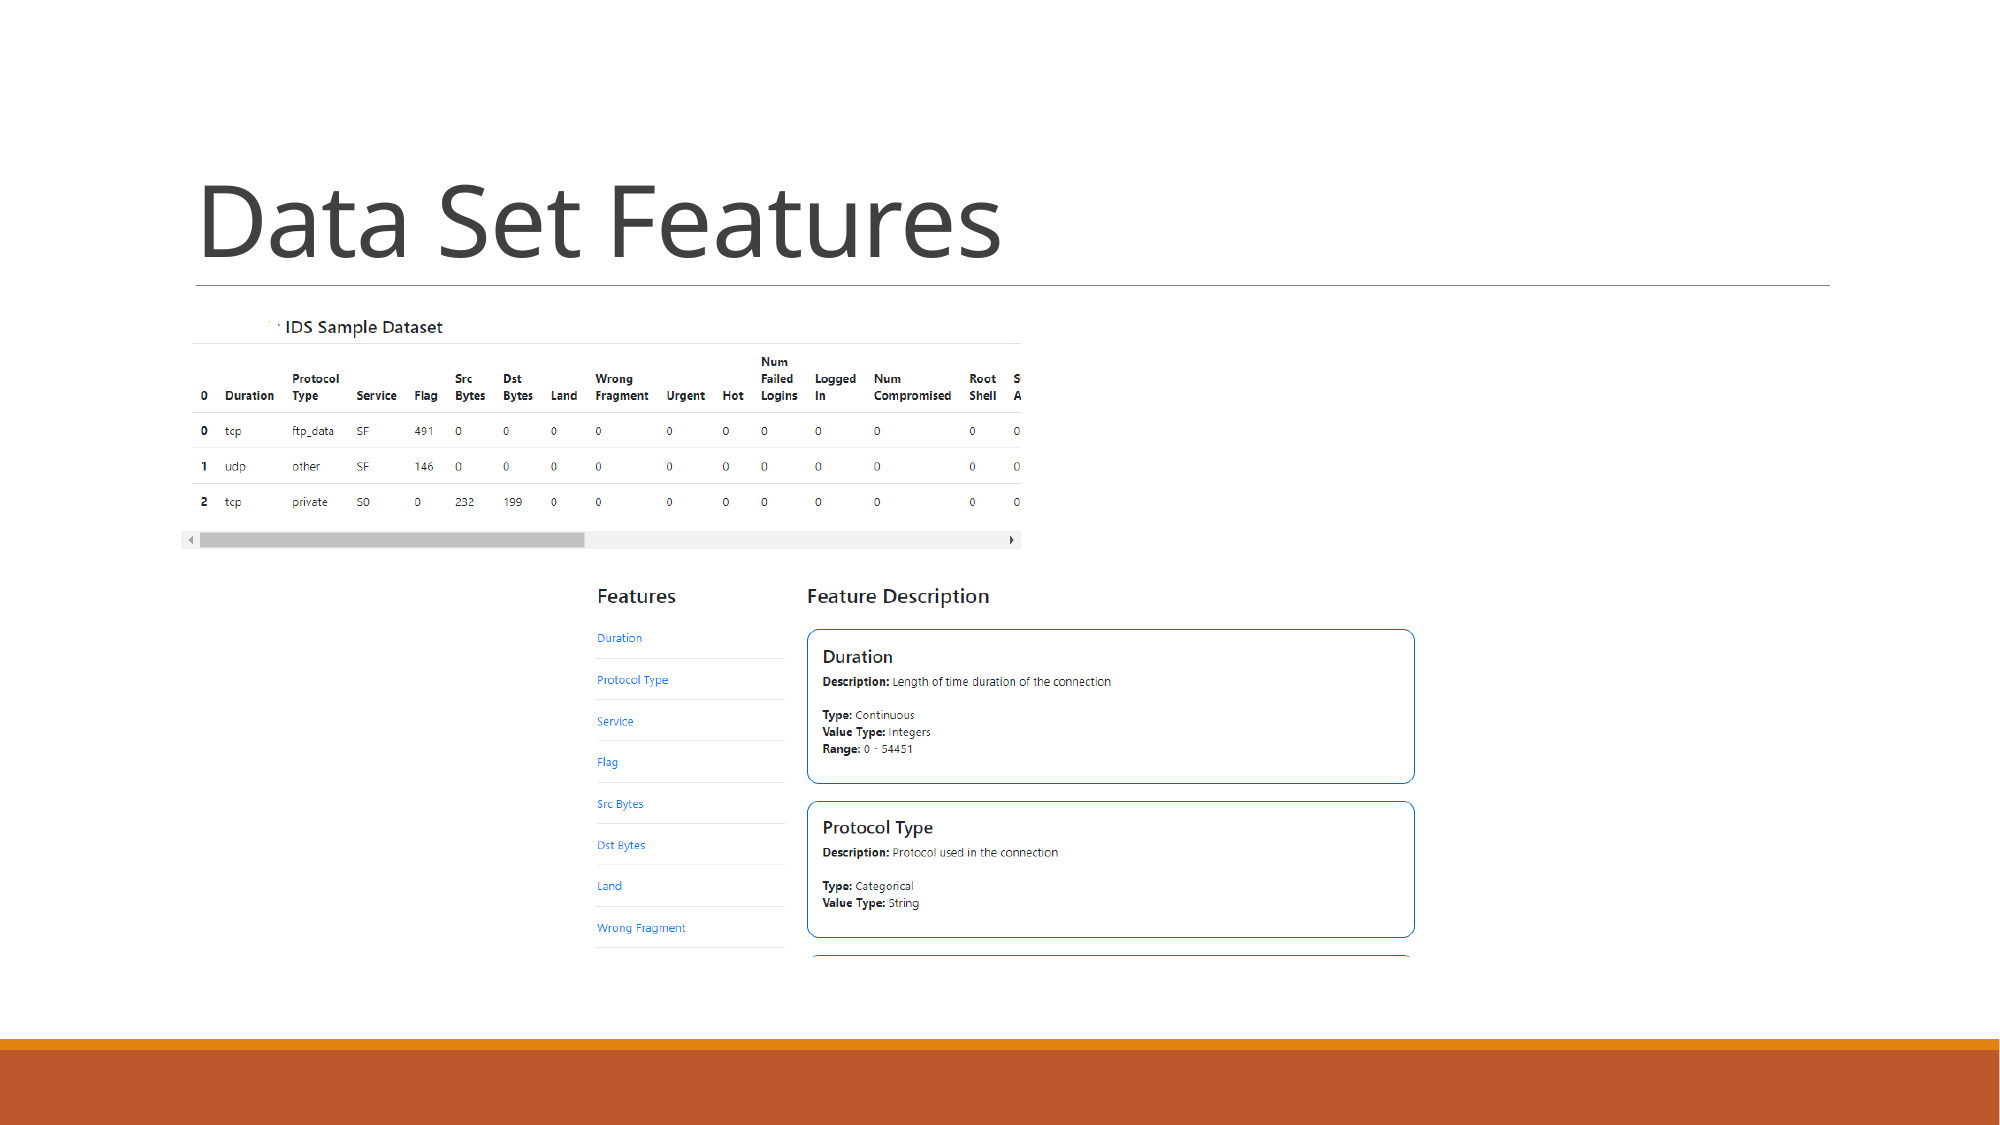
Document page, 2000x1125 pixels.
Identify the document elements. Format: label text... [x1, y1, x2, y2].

title Data Set Features [179, 47, 1830, 285]
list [179, 308, 1830, 958]
